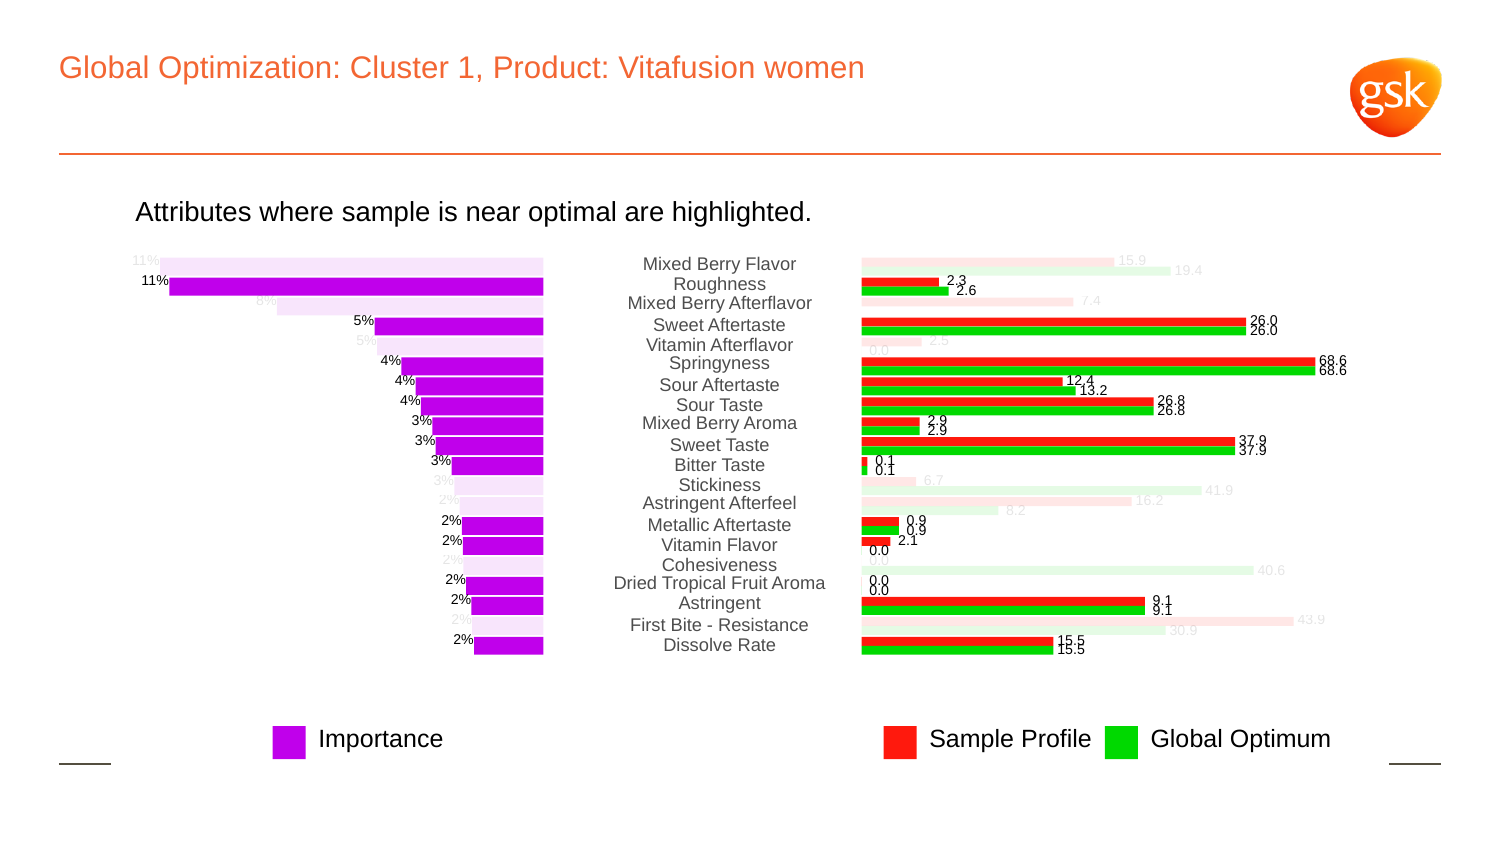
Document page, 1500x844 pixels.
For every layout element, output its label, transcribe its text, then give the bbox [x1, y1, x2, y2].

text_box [112, 194, 1388, 796]
picture [1333, 38, 1457, 157]
title Global Optimization: Cluster 1, Product: Vitafusion women [58, 47, 1302, 86]
